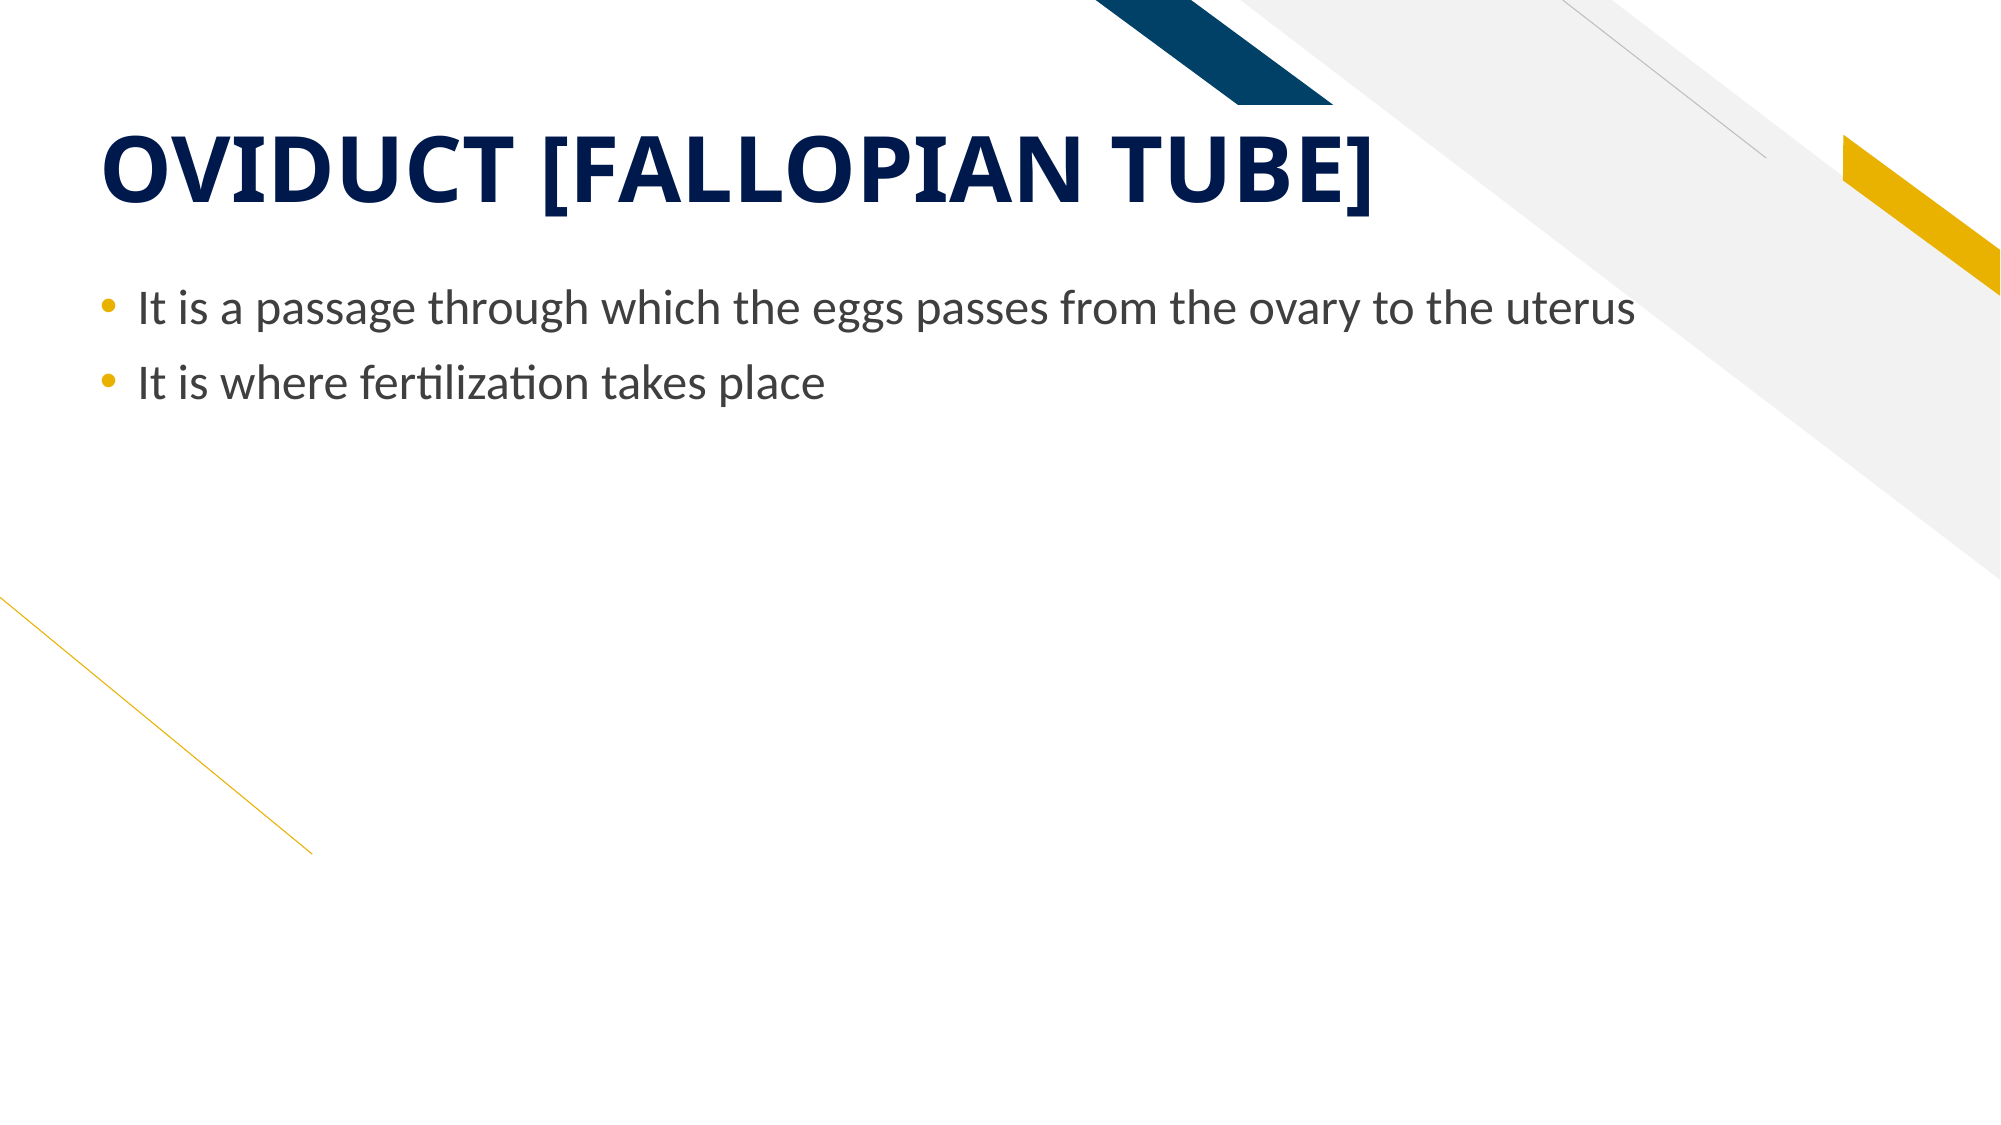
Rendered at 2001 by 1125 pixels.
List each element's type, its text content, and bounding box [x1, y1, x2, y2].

title OVIDUCT [FALLOPIAN TUBE] [85, 34, 1453, 223]
list It is a passage through which the eggs passes from the ovary to the uterus It is where fertilization takes place [85, 274, 1863, 1014]
